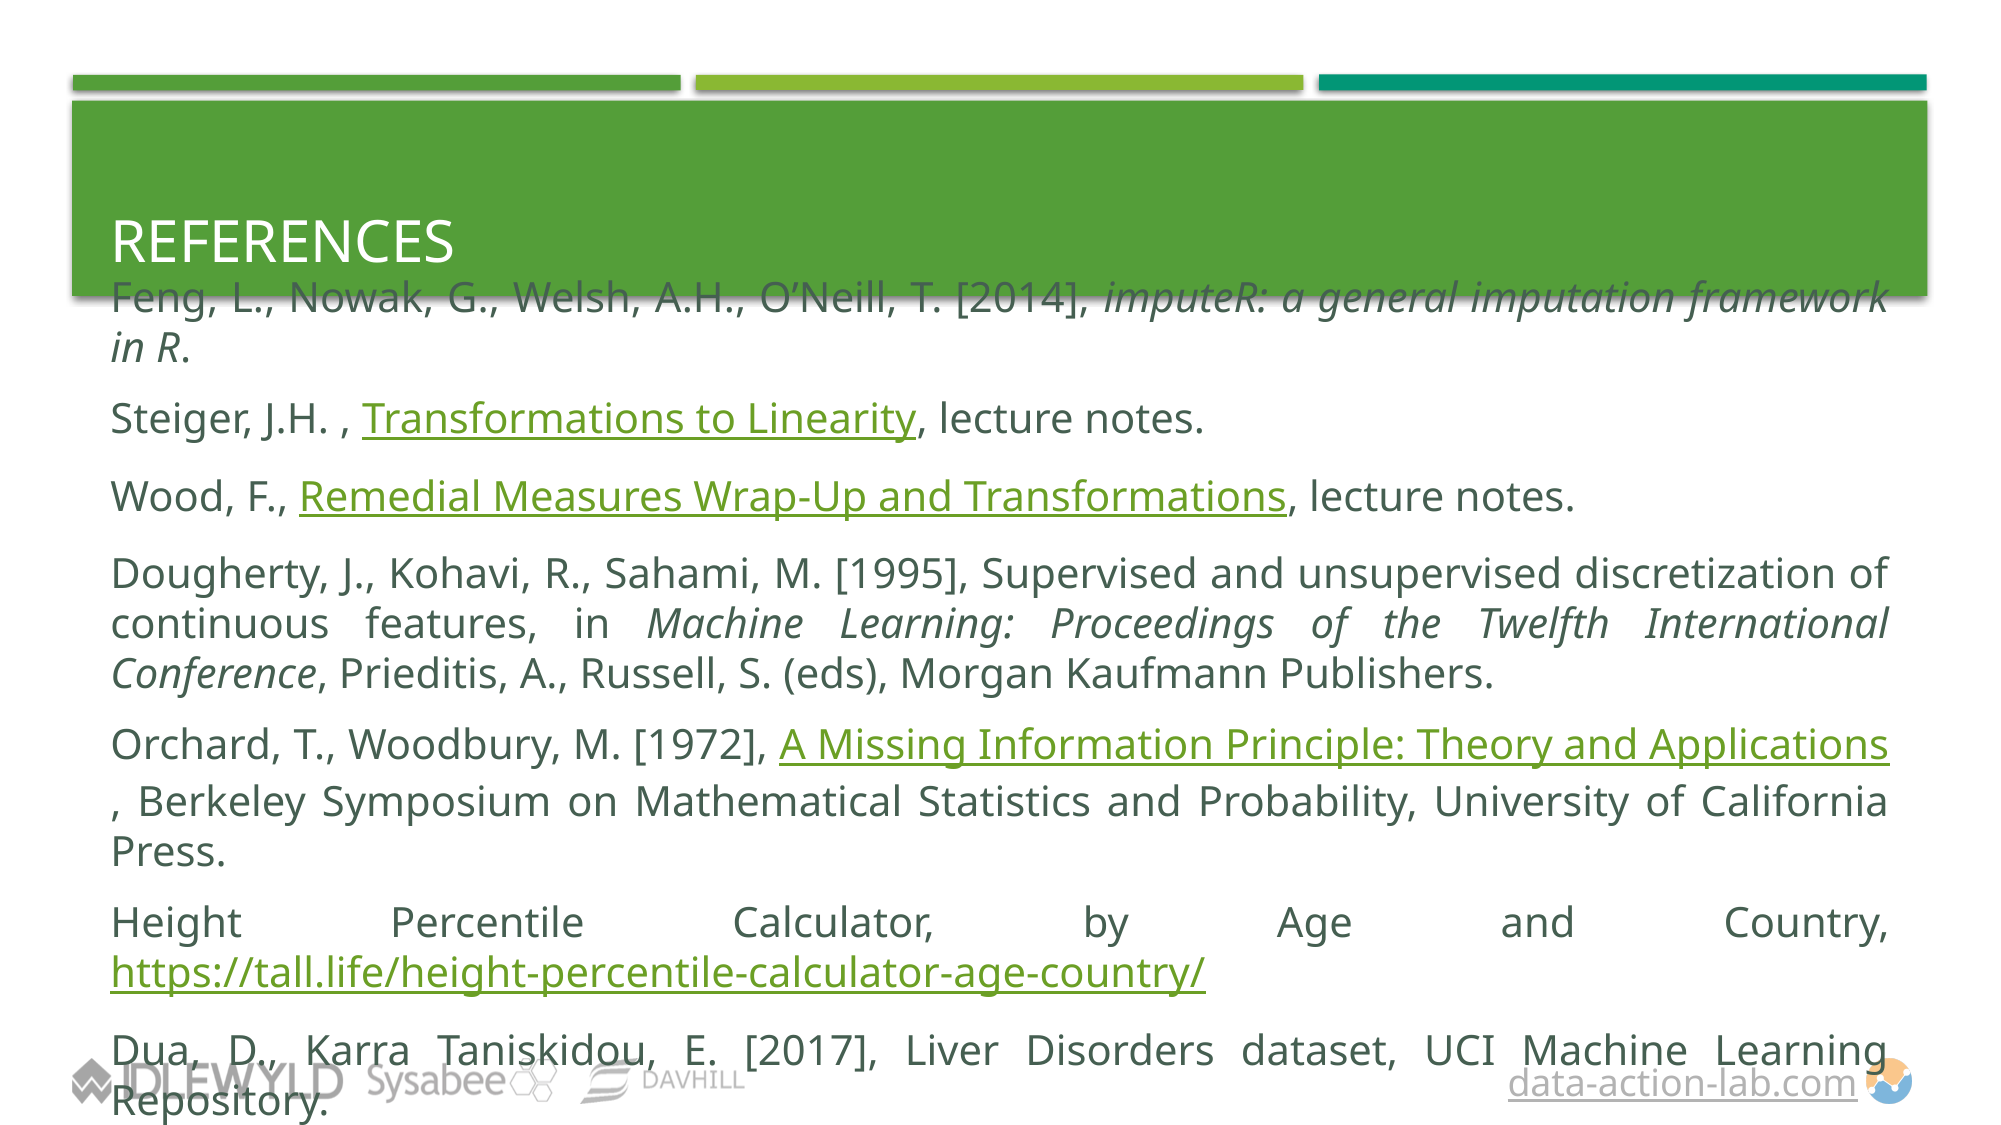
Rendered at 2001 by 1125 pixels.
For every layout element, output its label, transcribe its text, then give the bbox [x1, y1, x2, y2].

title References [95, 115, 1905, 282]
picture [72, 1058, 745, 1104]
list Feng, L., Nowak, G., Welsh, A.H., O’Neill, T. [2014], imputeR: a general imputation framework in R. Steiger, J.H. , Transformations to Linearity, lecture notes. Wood, F., Remedial Measures Wrap-Up and Transformations, lecture notes. Dougherty, J., Kohavi, R., Sahami, M. [1995], Supervised and unsupervised discretization of continuous features, in Machine Learning: Proceedings of the Twelfth International Conference, Prieditis, A., Russell, S. (eds), Morgan Kaufmann Publishers. Orchard, T., Woodbury, M. [1972], A Missing Information Principle: Theory and Applications, Berkeley Symposium on Mathematical Statistics and Probability, University of California Press. Height Percentile Calculator, by Age and Country, https://tall.life/height-percentile-calculator-age-country/ Dua, D., Karra Taniskidou, E. [2017], Liver Disorders dataset, UCI Machine Learning Repository. [95, 357, 1905, 1037]
